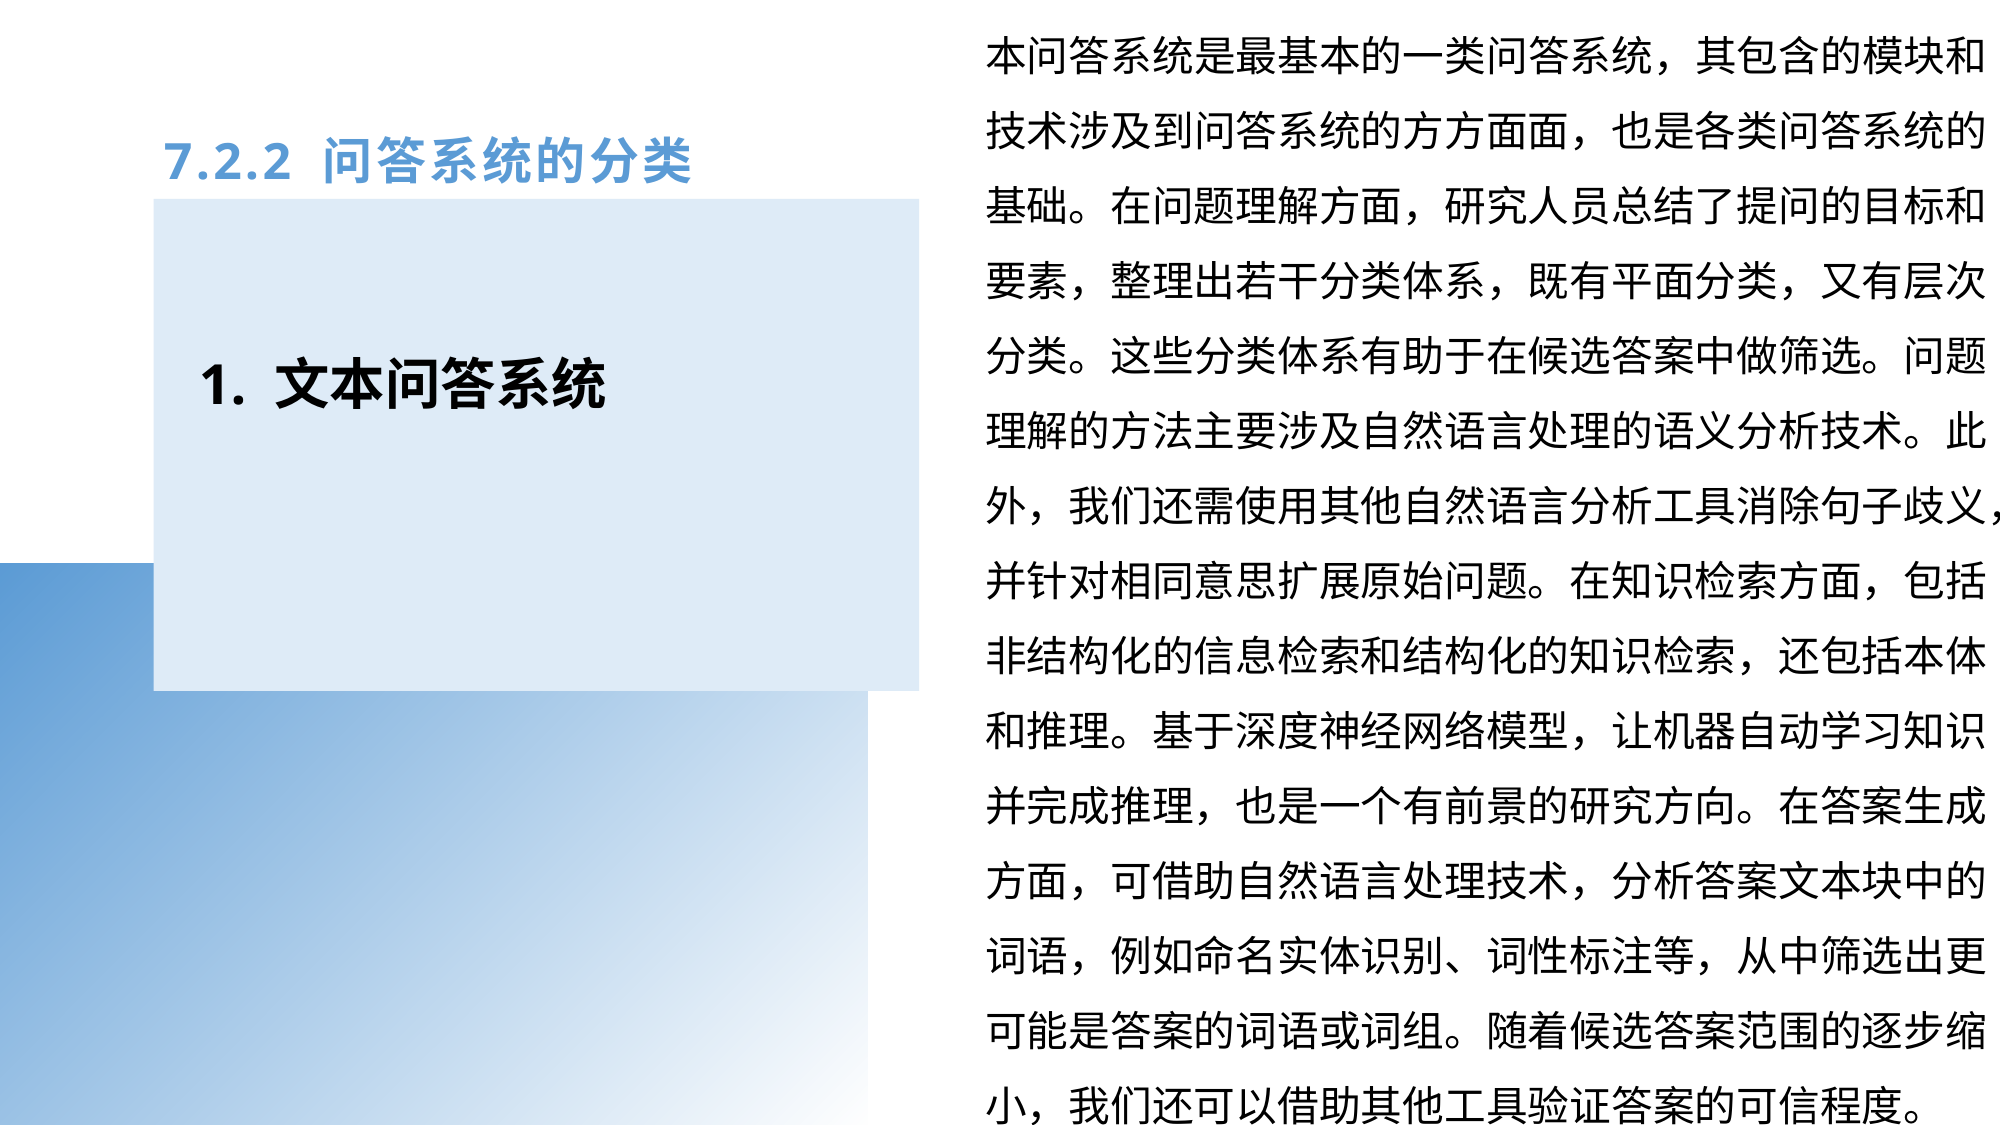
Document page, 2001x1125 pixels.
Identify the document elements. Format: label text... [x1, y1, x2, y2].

text_box 7.2.2 问答系统的分类 [153, 44, 975, 275]
text_box 1. 文本问答系统 [189, 344, 975, 422]
text_box [0, 563, 868, 1125]
text_box [153, 275, 920, 691]
text_box 本问答系统是最基本的一类问答系统，其包含的模块和技术涉及到问答系统的方方面面，也是各类问答系统的基础。在问题理解方面，研究人员总结了提问的目标和要素，整理出若干分类体系，既有平面分类，又有层次分类。这些分类体系有助于在候选答案中做筛选。问题理解的方法主要涉及自然语言处理的语义分析技术。此外，我们还需使用其他自然语言分析工具消除句子歧义，并针对相同意思扩展原始问题。在知识检索方面，包括非结构化的信息检索和结构化的知识检索，还包括本体和推理。基于深度神经网络模型，让机器自动学习知识并完成推理，也是一个有前景的研究方向。在答案生成方面，可借助自然语言处理技术，分析答案文本块中的词语，例如命名实体识别、词性标注等，从中筛选出更可能是答案的词语或词组。随着候选答案范围的逐步缩小，我们还可以借助其他工具验证答案的可信程度。 [975, 0, 2000, 1125]
